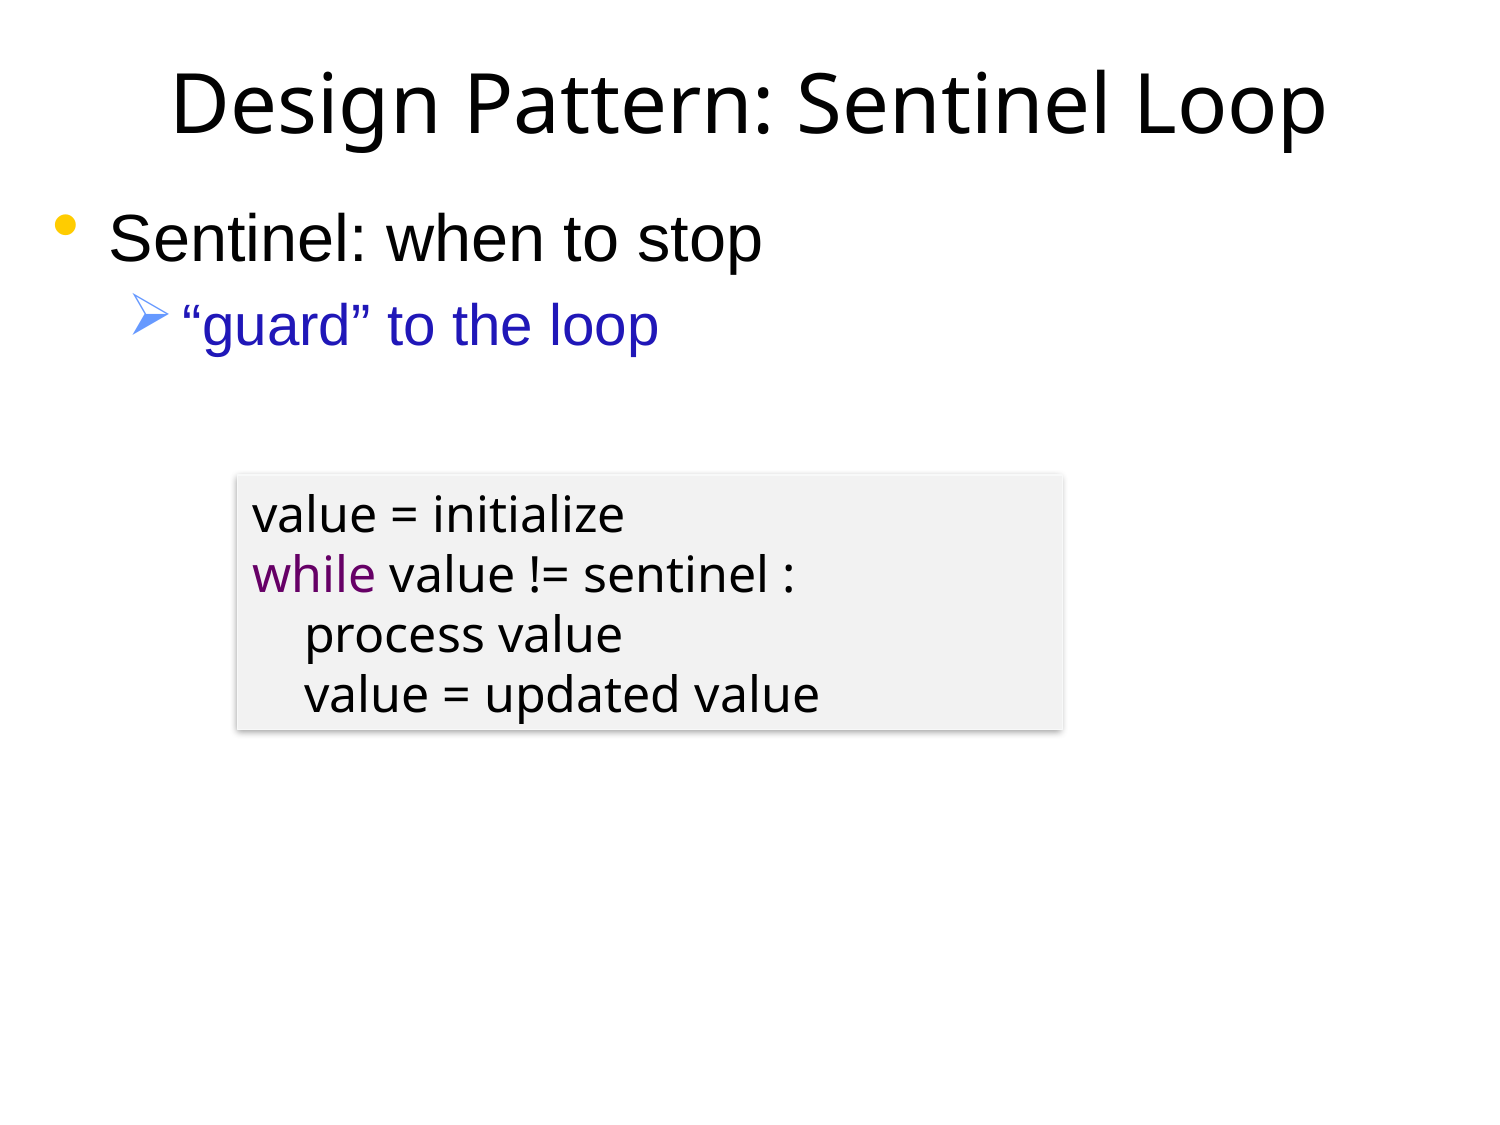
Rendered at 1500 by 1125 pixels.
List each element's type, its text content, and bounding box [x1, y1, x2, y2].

title Design Pattern: Sentinel Loop [37, 12, 1463, 187]
list Sentinel: when to stop “guard” to the loop [37, 187, 1463, 1050]
text_box value = initialize while value != sentinel : process value value = updated value [237, 474, 1063, 730]
